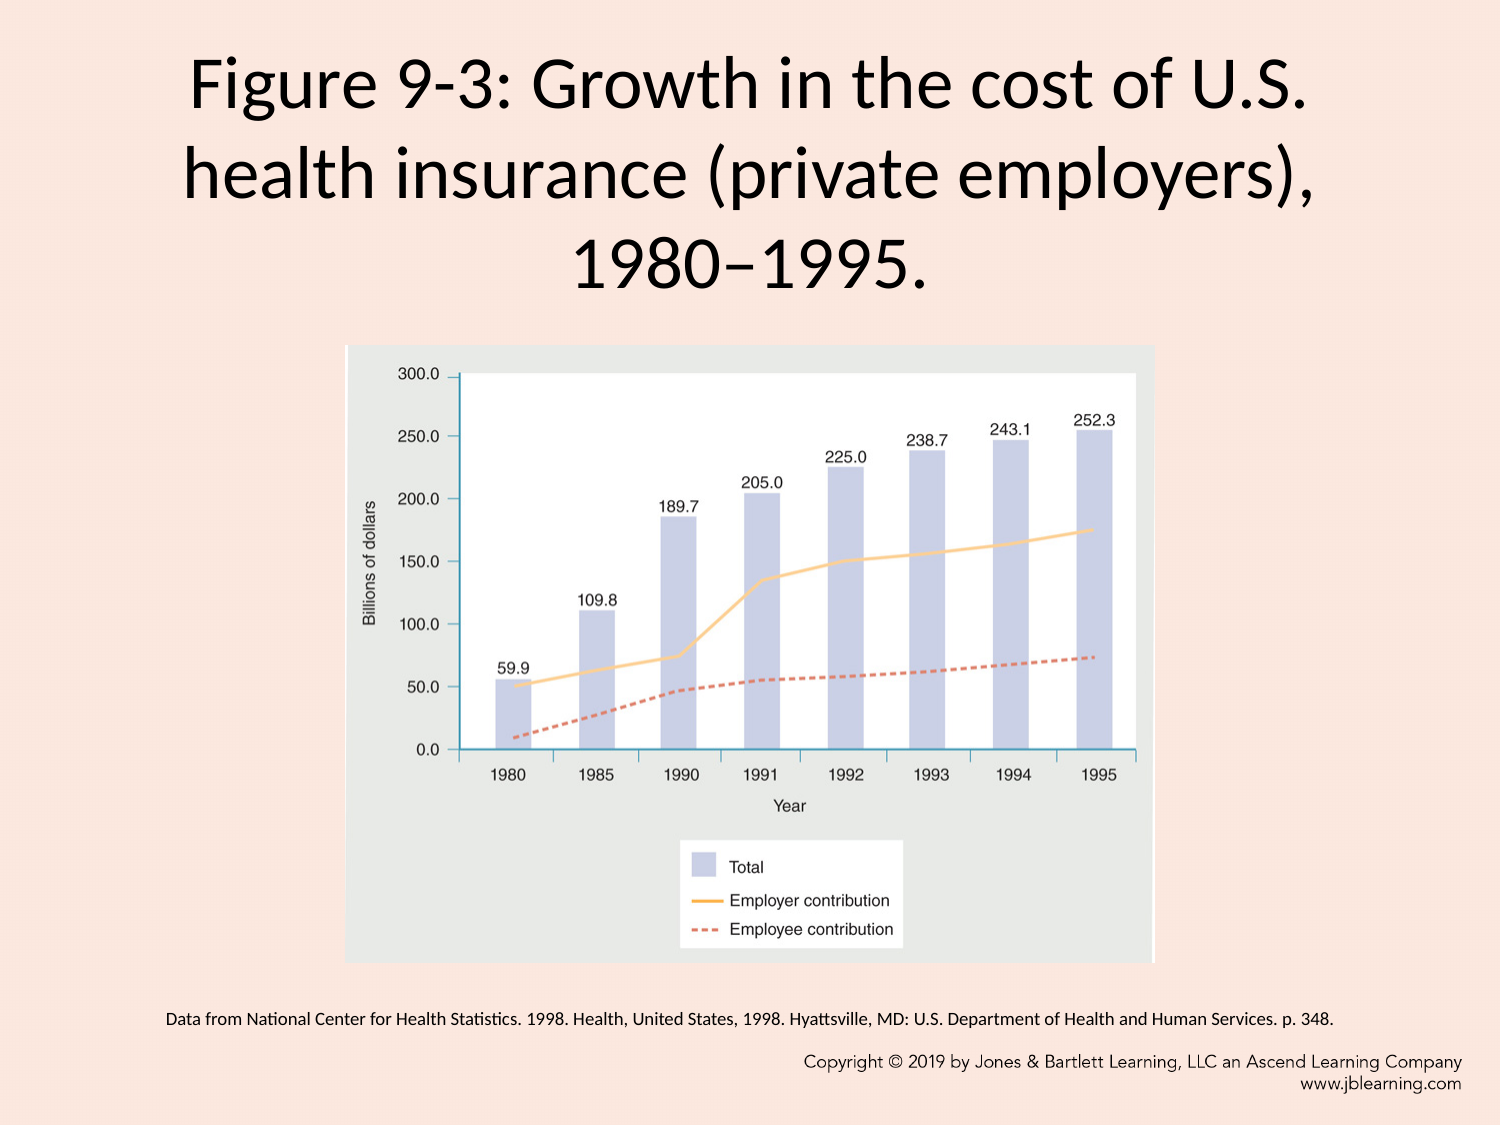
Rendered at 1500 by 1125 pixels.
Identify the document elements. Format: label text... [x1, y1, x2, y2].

title Figure 9-3: Growth in the cost of U.S. health insurance (private employers), 1980–1995. [75, 26, 1425, 312]
text_box Data from National Center for Health Statistics. 1998. Health, United States, 1998. Hyattsville, MD: U.S. Department of Health and Human Services. p. 348. [151, 999, 1349, 1037]
picture [0, 0, 1500, 1125]
